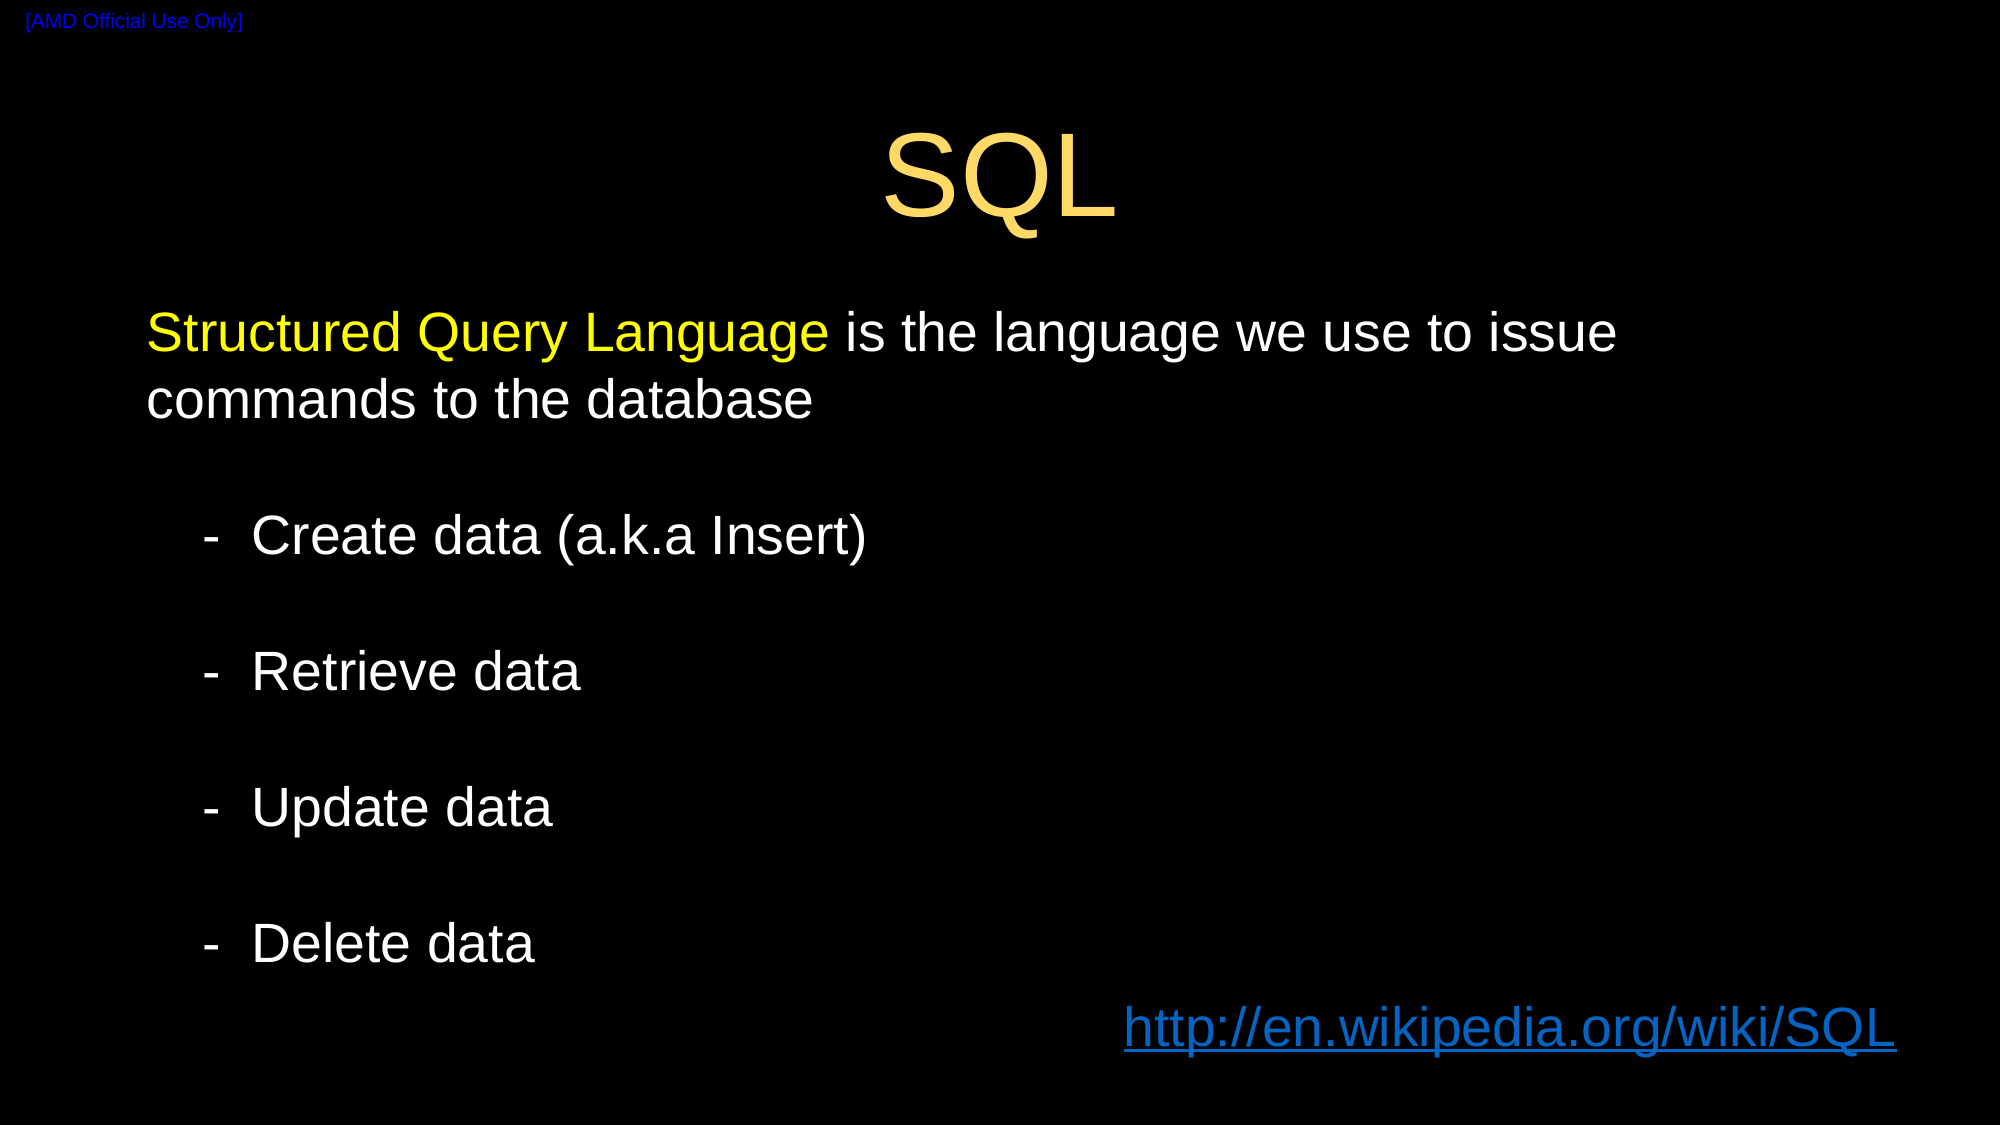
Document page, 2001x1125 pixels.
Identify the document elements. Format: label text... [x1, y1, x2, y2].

list Structured Query Language is the language we use to issue commands to the database - Create data (a.k.a Insert) - Retrieve data - Update data - Delete data [142, 320, 1857, 950]
text_box http://en.wikipedia.org/wiki/SQL [1093, 985, 1928, 1063]
title SQL [137, 59, 1863, 278]
